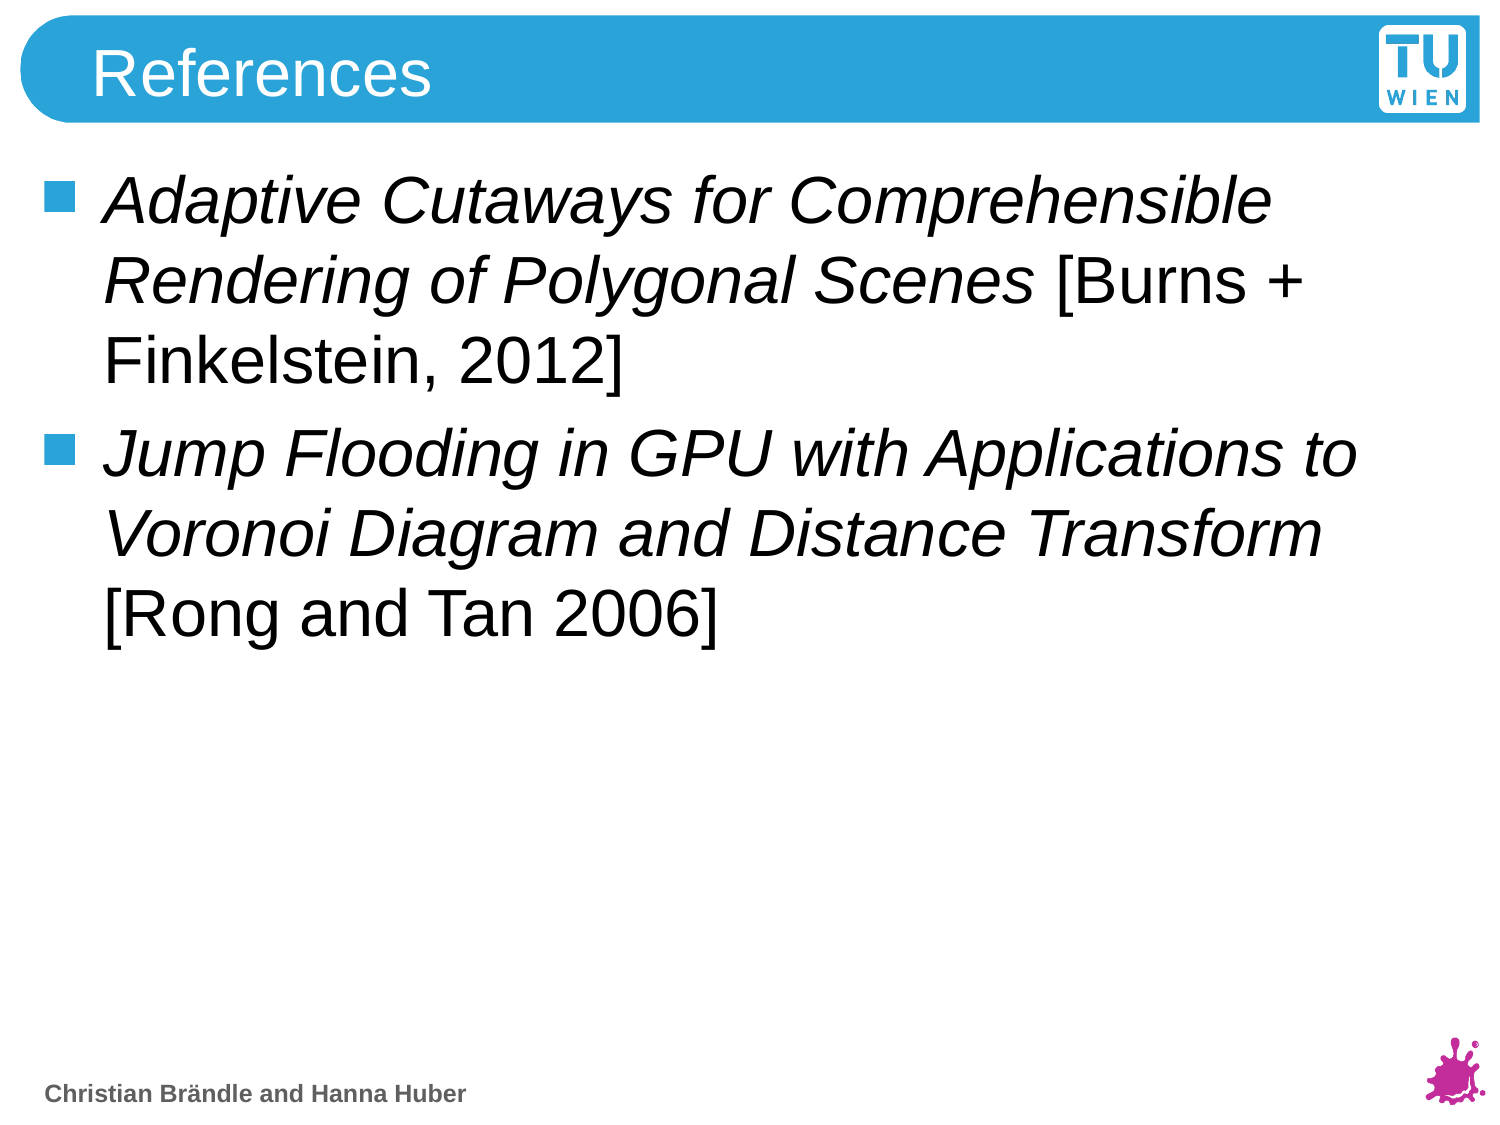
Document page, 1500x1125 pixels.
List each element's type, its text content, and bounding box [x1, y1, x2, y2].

picture [1379, 25, 1466, 113]
title References [76, 6, 1351, 132]
footer Christian Brändle and Hanna Huber [29, 1067, 632, 1118]
list Adaptive Cutaways for Comprehensible Rendering of Polygonal Scenes [Burns + Finkelstein, 2012] Jump Flooding in GPU with Applications to Voronoi Diagram and Distance Transform [Rong and Tan 2006] [29, 148, 1483, 1048]
